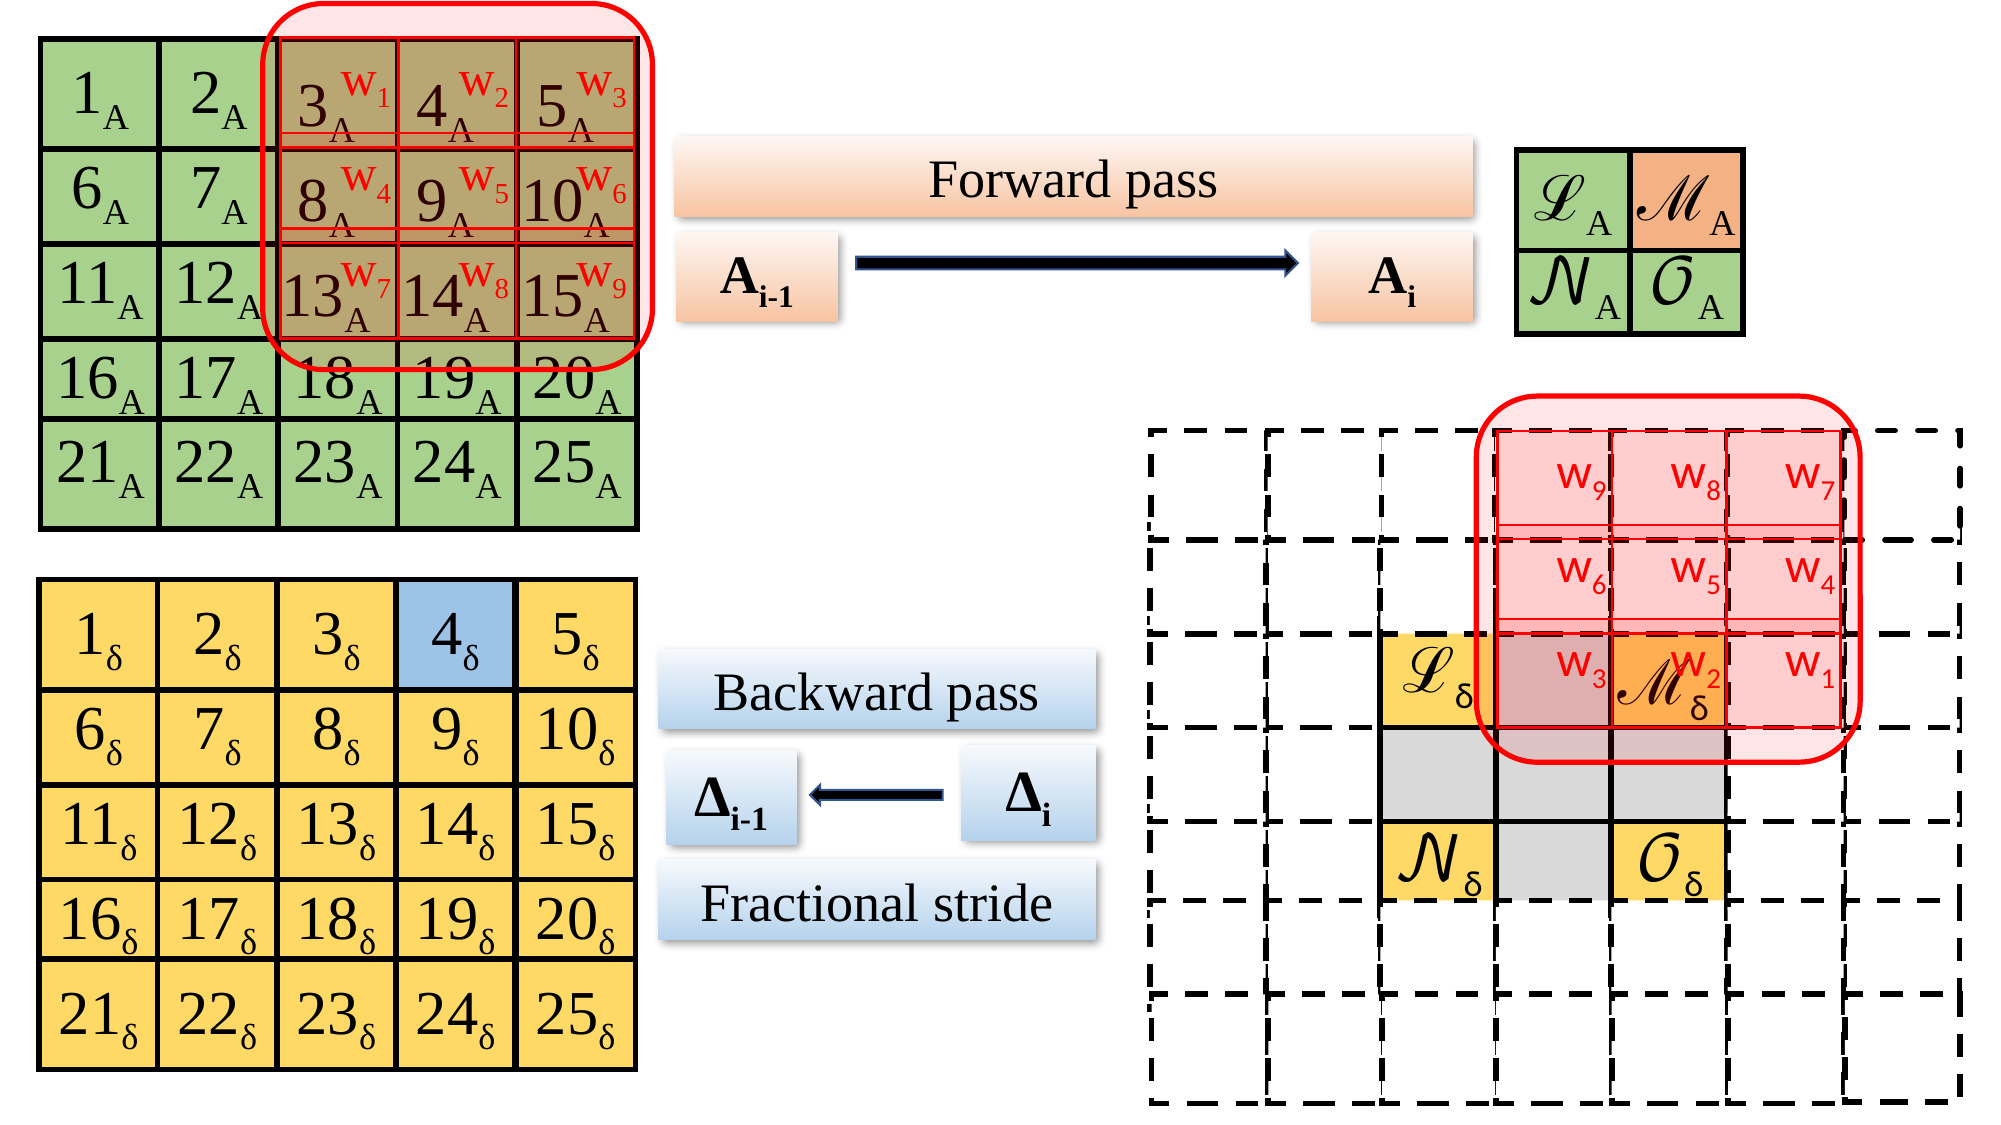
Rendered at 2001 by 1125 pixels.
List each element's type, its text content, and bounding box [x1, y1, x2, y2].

text_box Fractional stride [658, 859, 1096, 940]
text_box Δi-1 [666, 750, 797, 845]
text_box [1476, 396, 1861, 763]
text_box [1149, 430, 1961, 1104]
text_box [38, 579, 636, 1070]
text_box Δi [961, 745, 1096, 841]
text_box [808, 782, 944, 808]
text_box Backward pass [658, 649, 1096, 729]
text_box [40, 3, 1744, 530]
